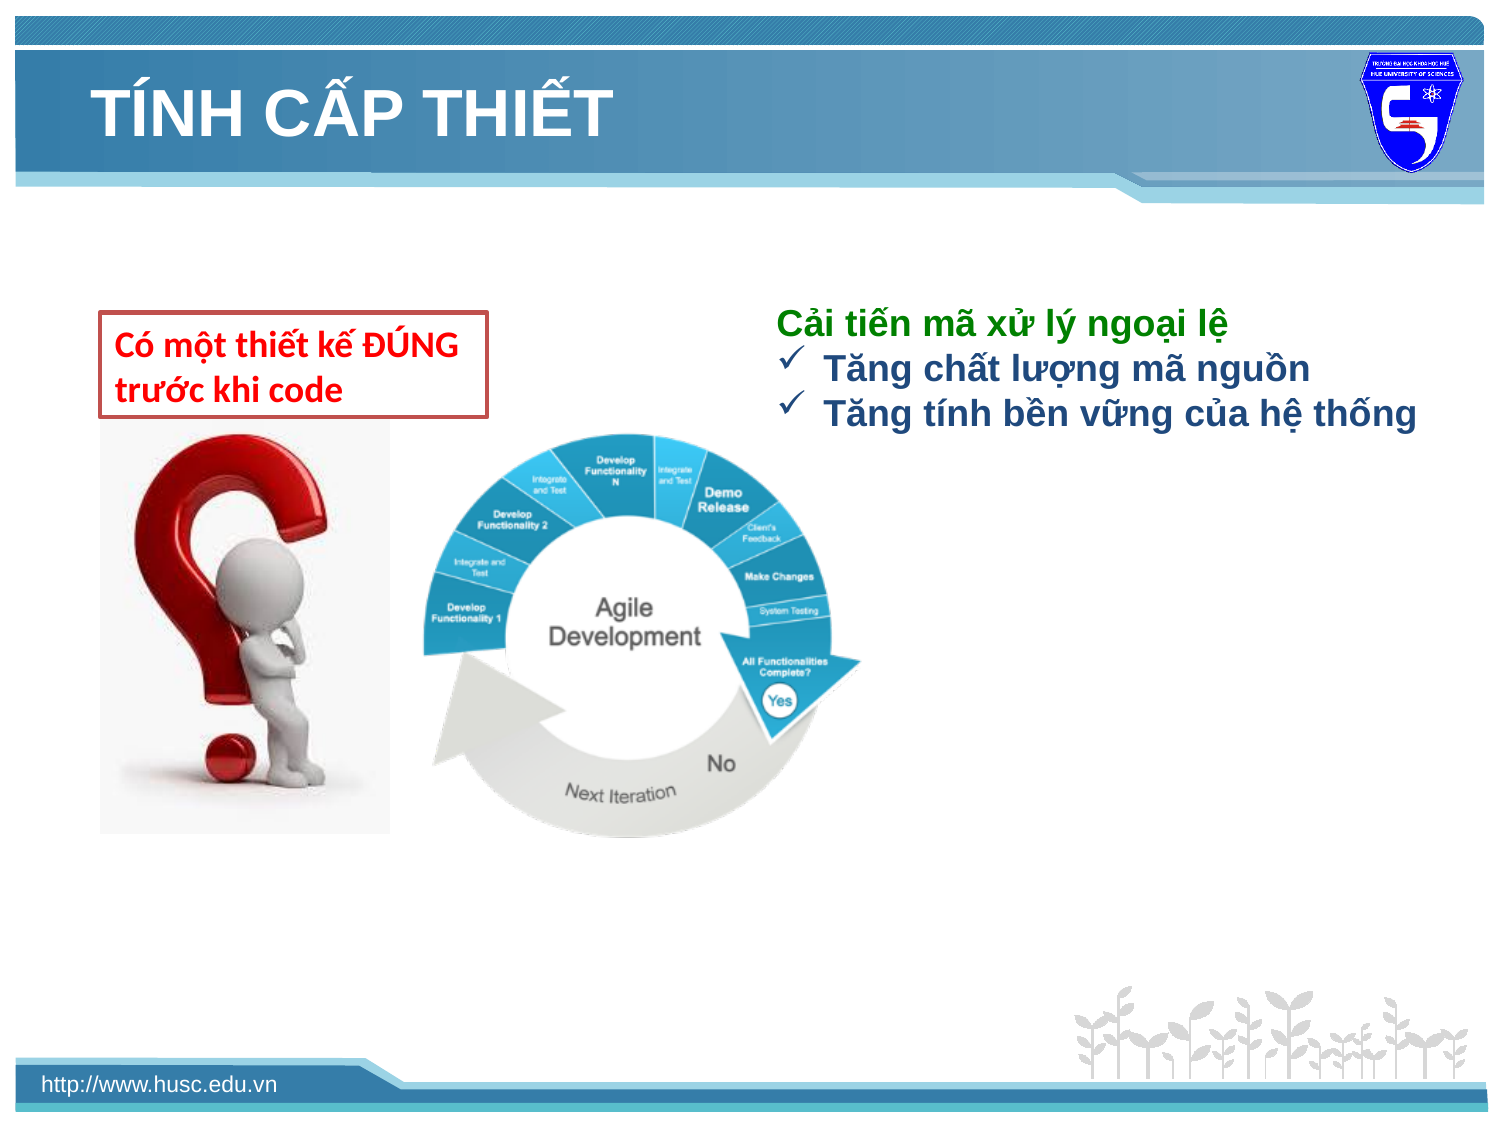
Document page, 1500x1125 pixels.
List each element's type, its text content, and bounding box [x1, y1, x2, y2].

picture [100, 408, 881, 870]
text_box Có một thiết kế ĐÚNG trước khi code [99, 312, 488, 410]
picture [1359, 52, 1464, 173]
title TÍNH CẤP THIẾT [74, 38, 1339, 182]
text_box Cải tiến mã xử lý ngoại lệ Tăng chất lượng mã nguồn Tăng tính bền vững của hệ thống [761, 291, 1434, 441]
